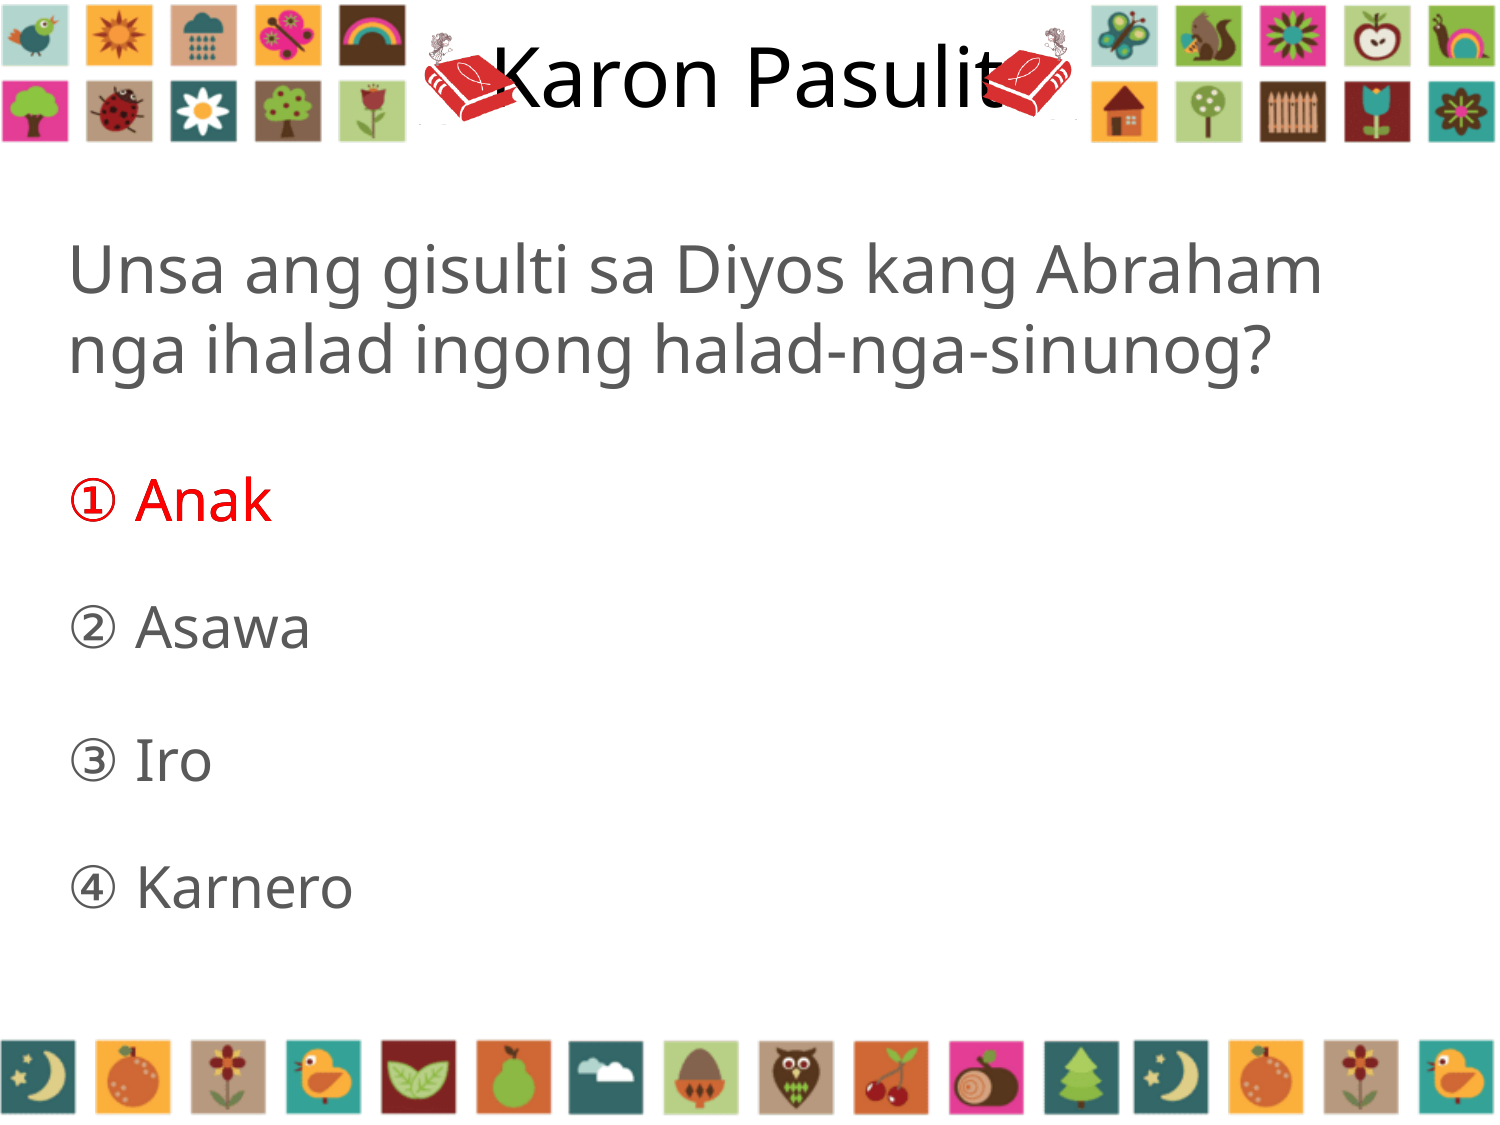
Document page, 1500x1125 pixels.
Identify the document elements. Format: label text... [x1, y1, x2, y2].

text_box ① Anak [53, 456, 1483, 541]
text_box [0, 1028, 1500, 1118]
text_box Karon Pasulit [547, 16, 1078, 131]
picture [0, 3, 550, 150]
picture [950, 3, 1500, 150]
text_box ② Asawa [53, 582, 1436, 668]
text_box ④ Karnero [53, 842, 1483, 928]
text_box Unsa ang gisulti sa Diyos kang Abraham nga ihalad ingong halad-nga-sinunog? [53, 219, 1436, 395]
text_box ③ Iro [53, 716, 1483, 801]
